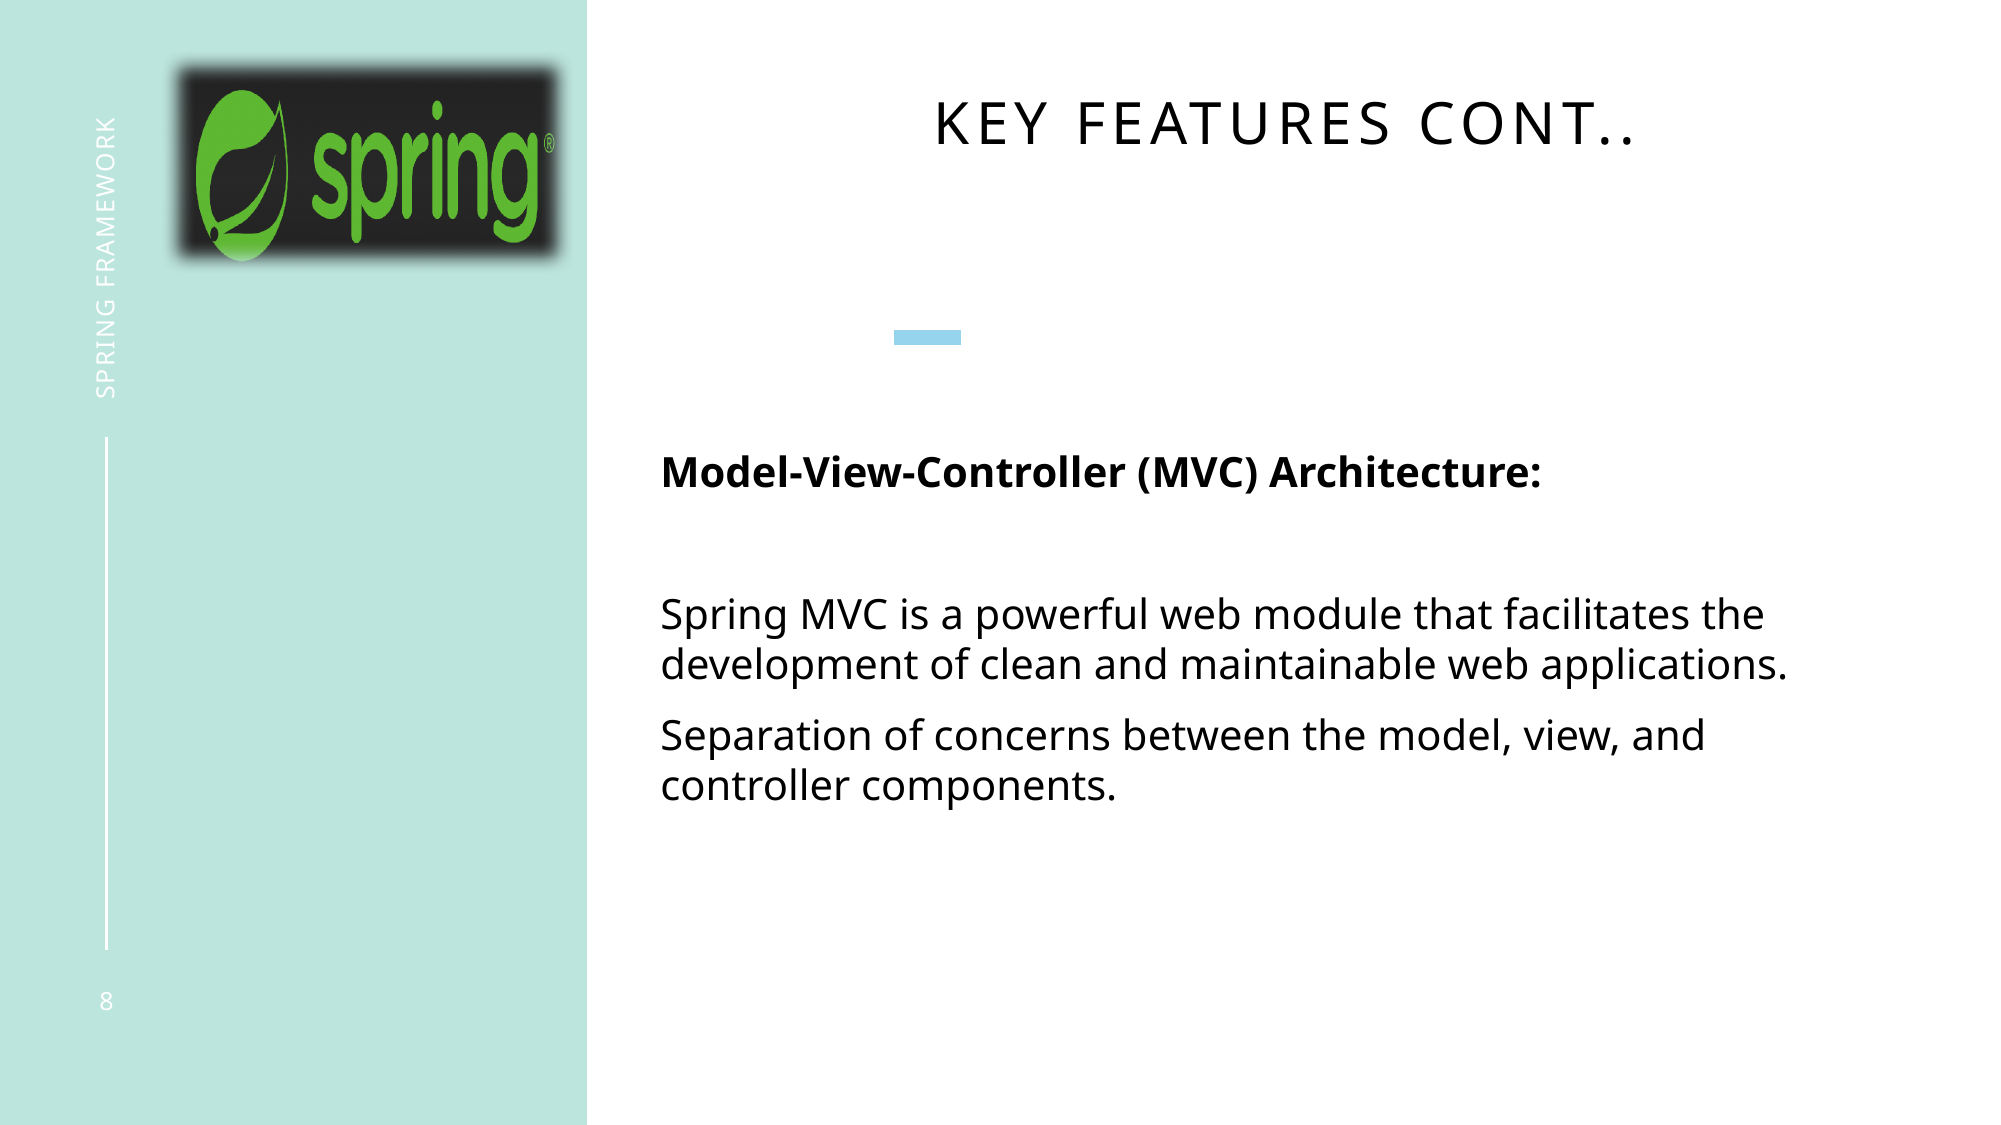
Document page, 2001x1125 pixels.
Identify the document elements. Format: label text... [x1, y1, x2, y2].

list Model-View-Controller (MVC) Architecture: Spring MVC is a powerful web module that facilitates the development of clean and maintainable web applications. Separation of concerns between the model, view, and controller components. [660, 445, 1839, 953]
footer Spring framework [90, 107, 122, 400]
title Key features CONT.. [613, 94, 1963, 275]
slide_number 8 [68, 987, 144, 1018]
picture [160, 49, 575, 275]
